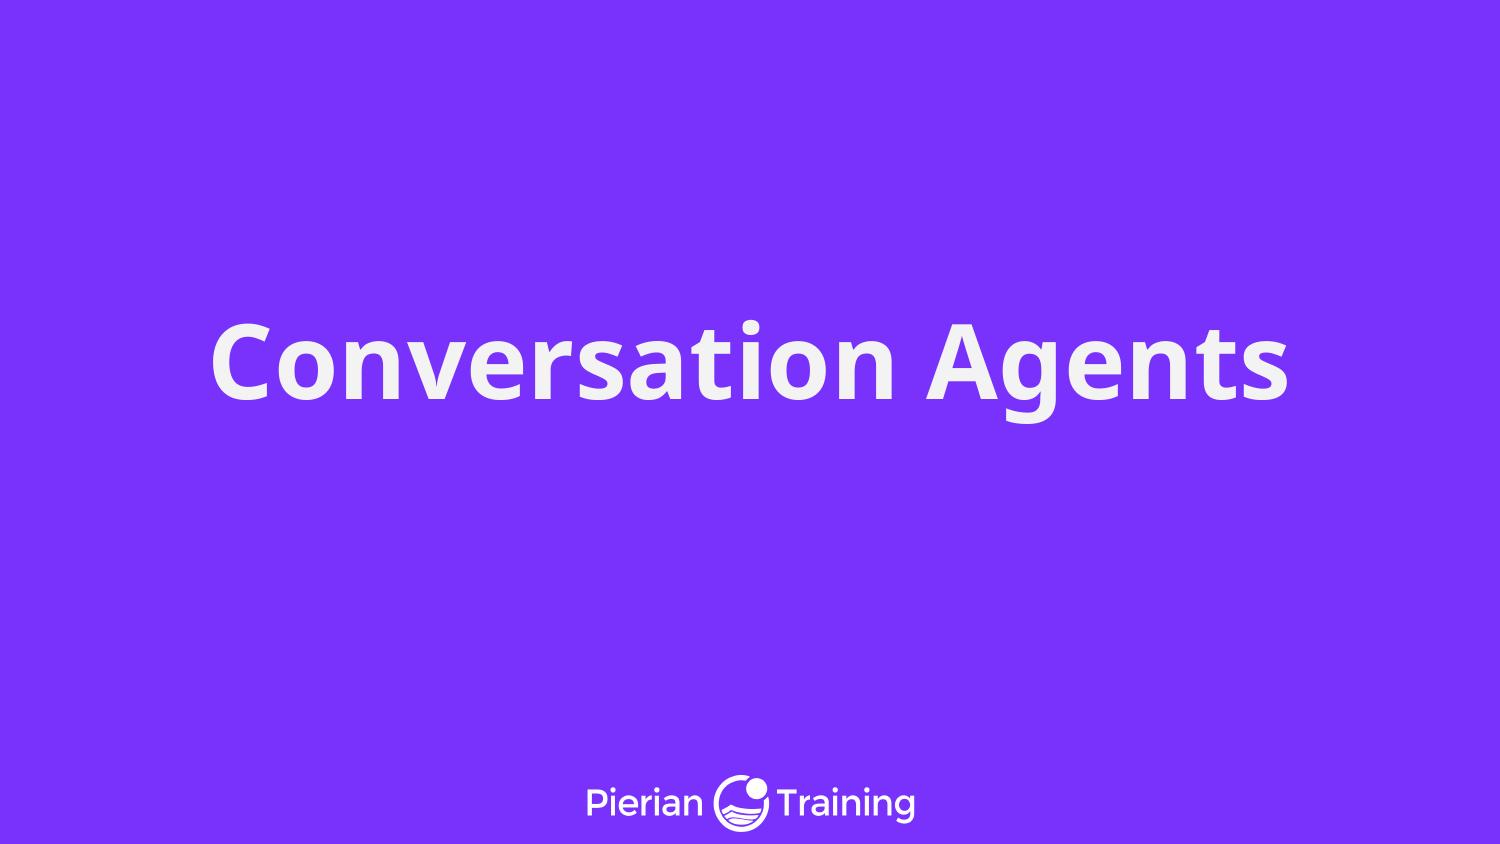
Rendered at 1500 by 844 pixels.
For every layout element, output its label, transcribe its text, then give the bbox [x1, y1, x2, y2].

text_box Conversation Agents [0, 280, 1500, 436]
picture [583, 775, 916, 832]
